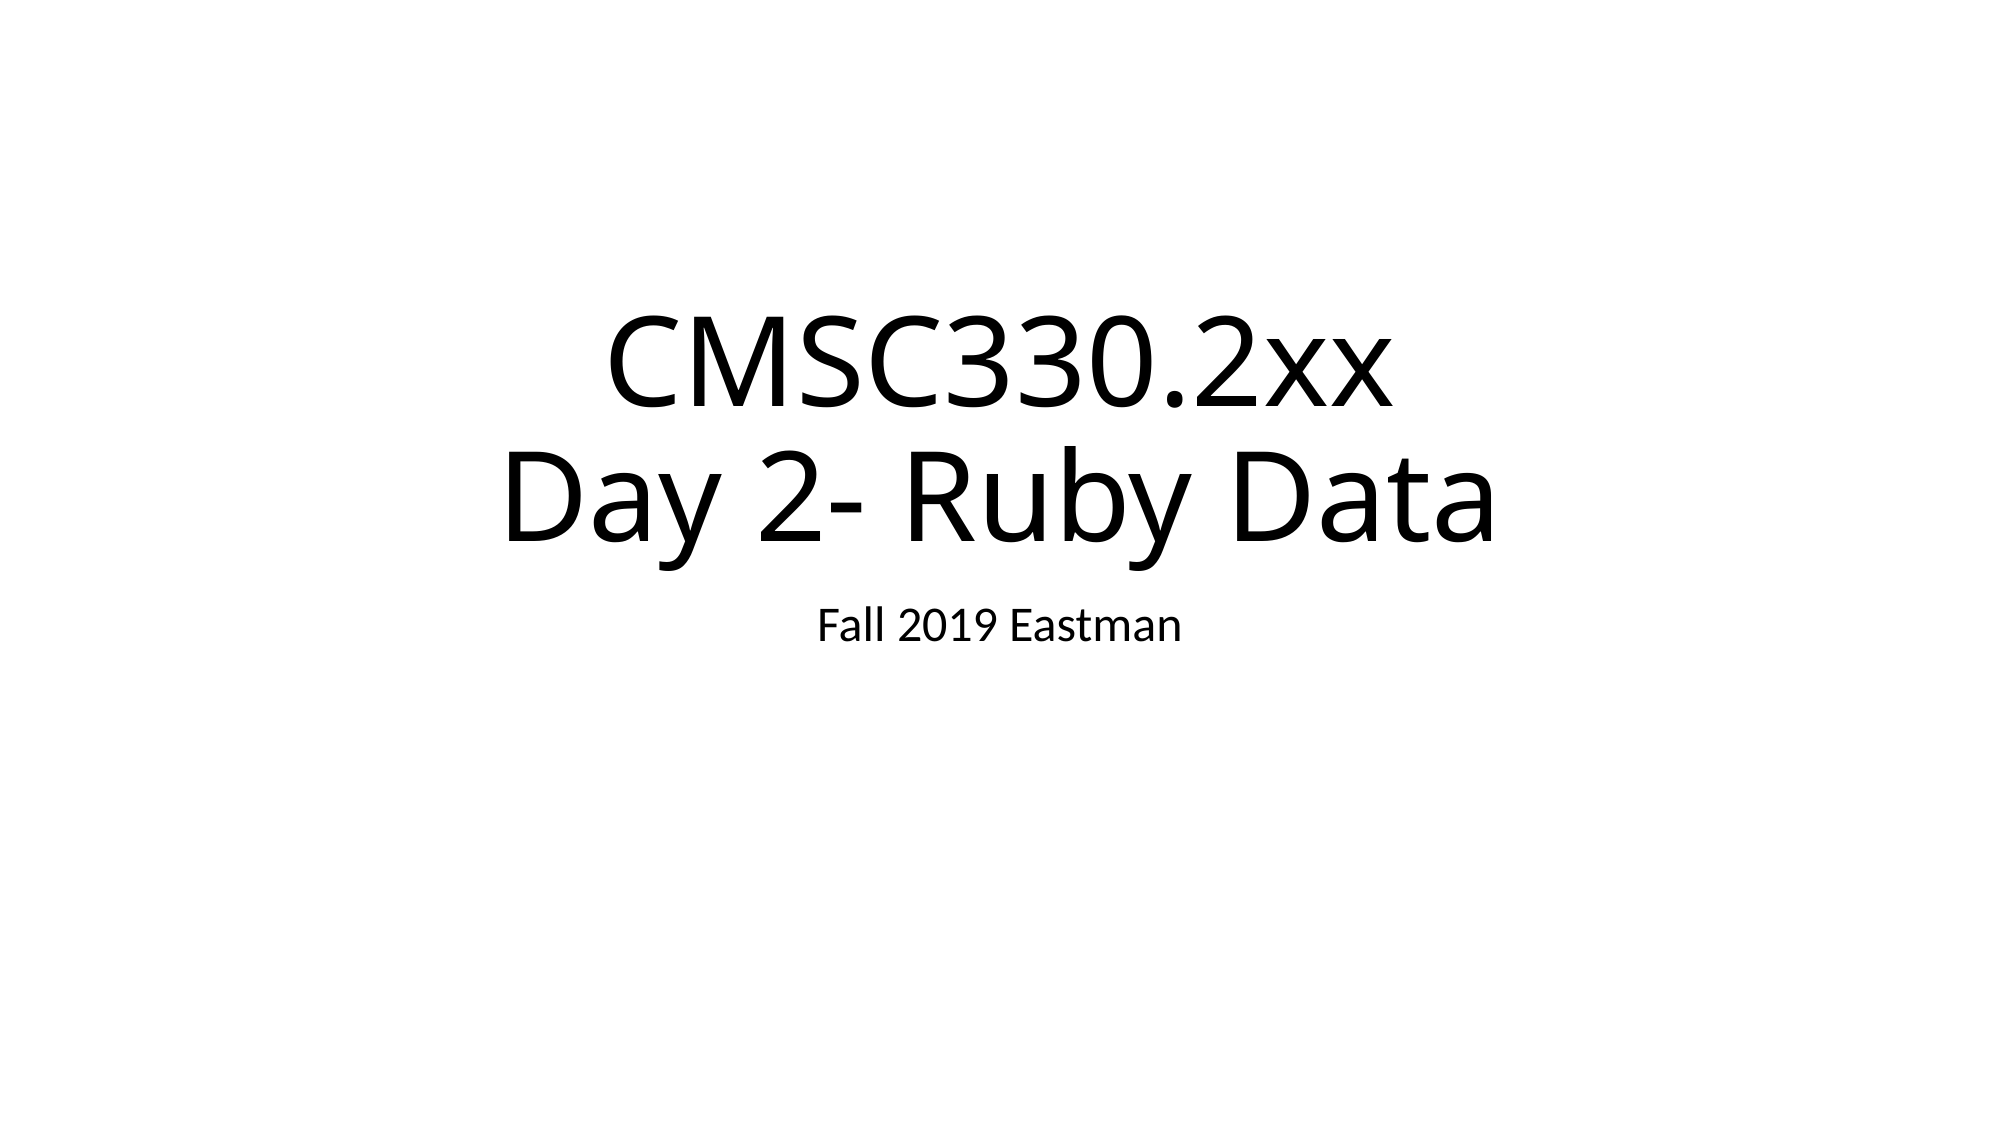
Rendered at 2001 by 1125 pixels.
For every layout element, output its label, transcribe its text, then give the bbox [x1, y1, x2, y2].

subtitle Fall 2019 Eastman [249, 590, 1750, 863]
title CMSC330.2xx Day 2- Ruby Data [249, 184, 1750, 576]
